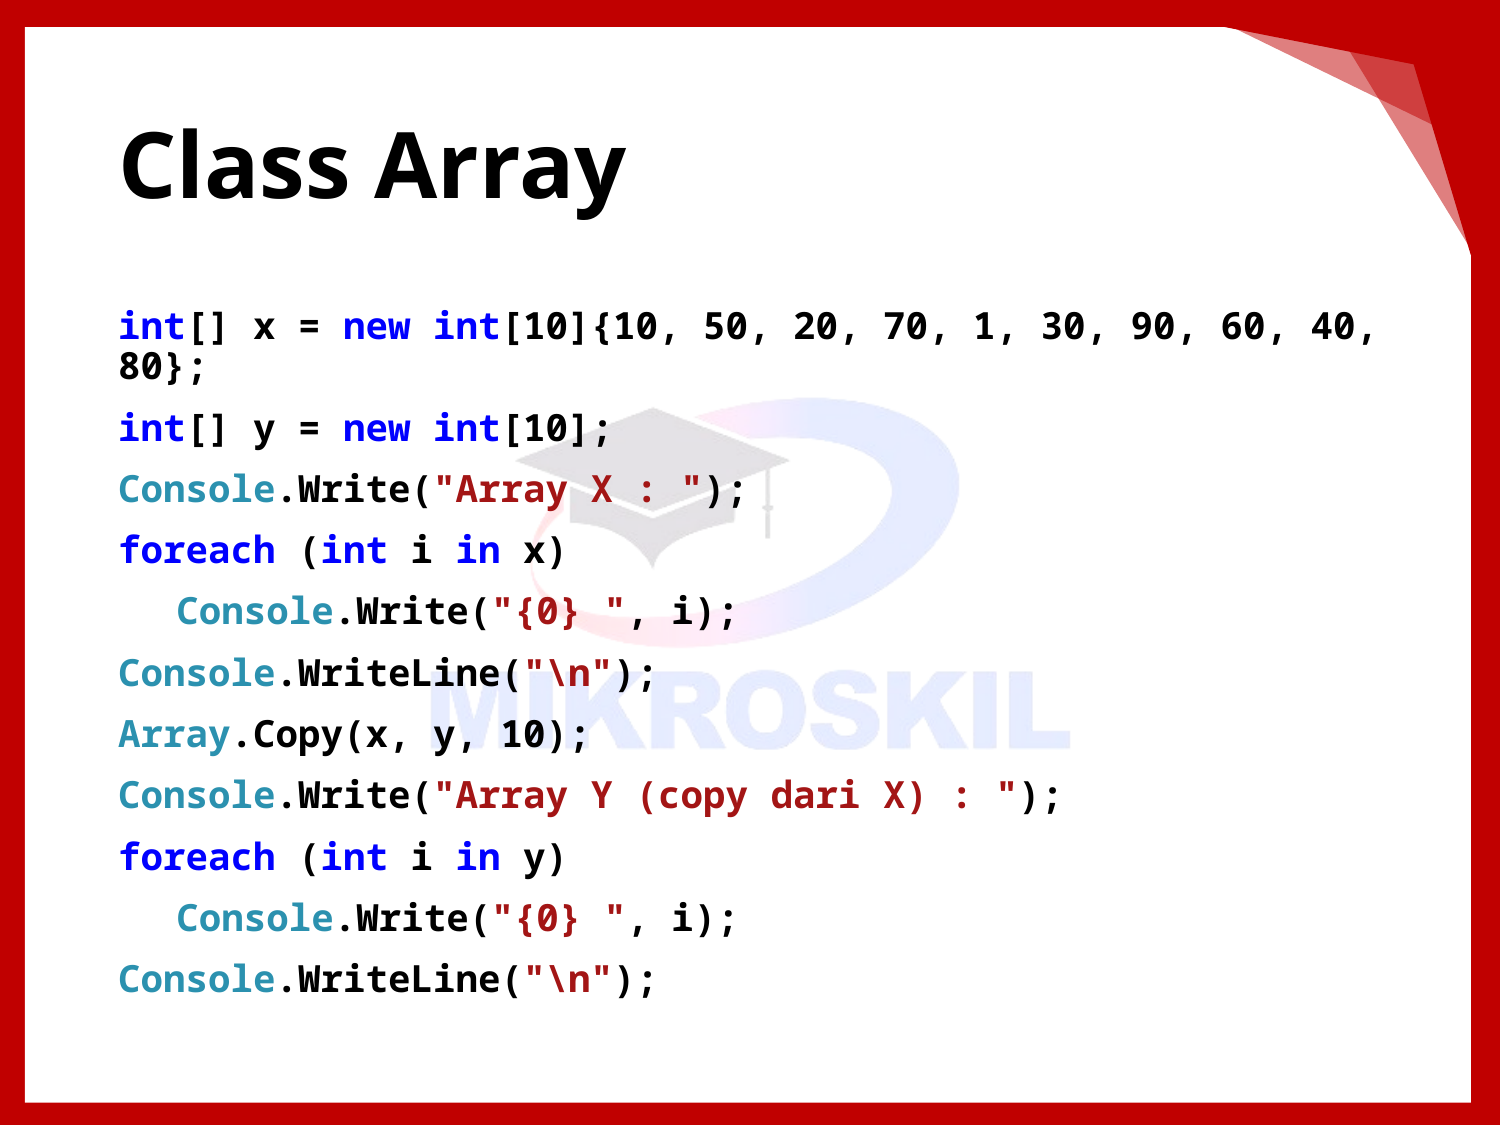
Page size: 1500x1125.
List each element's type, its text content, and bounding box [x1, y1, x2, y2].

title Class Array [103, 59, 1397, 278]
list int[] x = new int[10]{10, 50, 20, 70, 1, 30, 90, 60, 40, 80}; int[] y = new int[10]; Console.Write("Array X : "); foreach (int i in x) Console.Write("{0} ", i); Console.WriteLine("\n"); Array.Copy(x, y, 10); Console.Write("Array Y (copy dari X) : "); foreach (int i in y) Console.Write("{0} ", i); Console.WriteLine("\n"); [103, 299, 1397, 1014]
